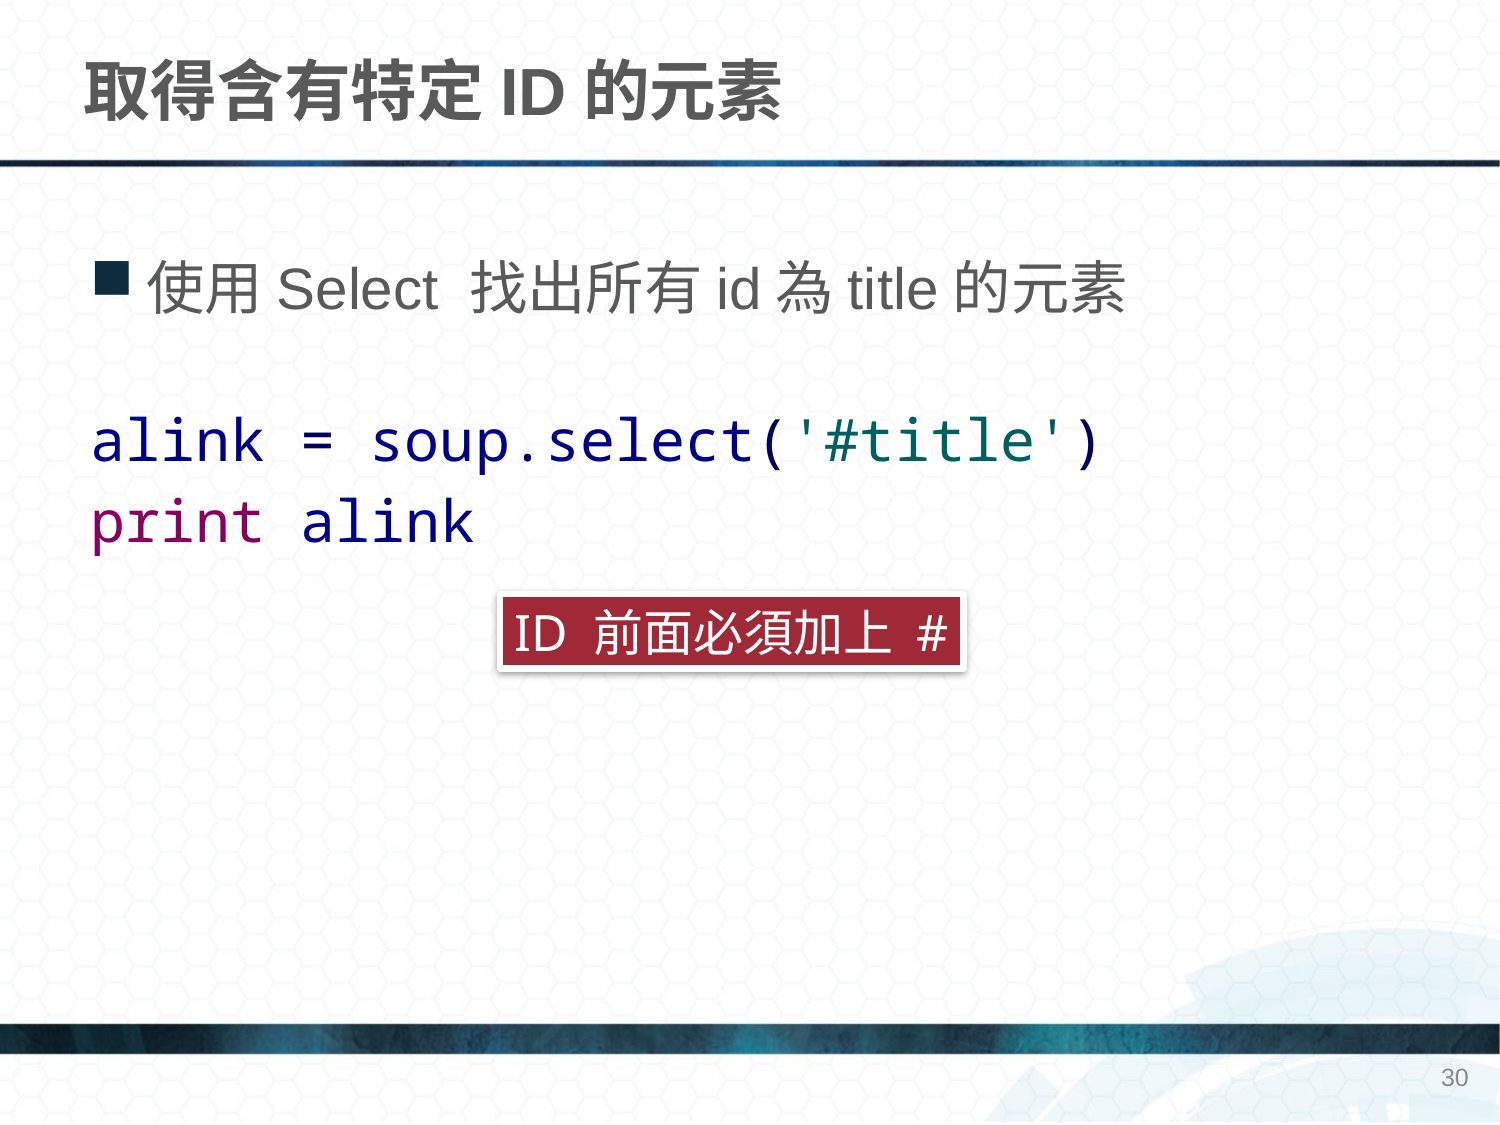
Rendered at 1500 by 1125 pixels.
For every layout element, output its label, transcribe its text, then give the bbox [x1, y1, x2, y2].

slide_number 30 [1134, 1046, 1485, 1107]
picture [0, 0, 1500, 1122]
list 使用Select 找出所有id為title的元素 alink = soup.select('#title') print alink [75, 243, 1425, 1005]
title 取得含有特定ID的元素 [69, 42, 1419, 135]
text_box ID 前面必須加上 # [497, 591, 967, 672]
